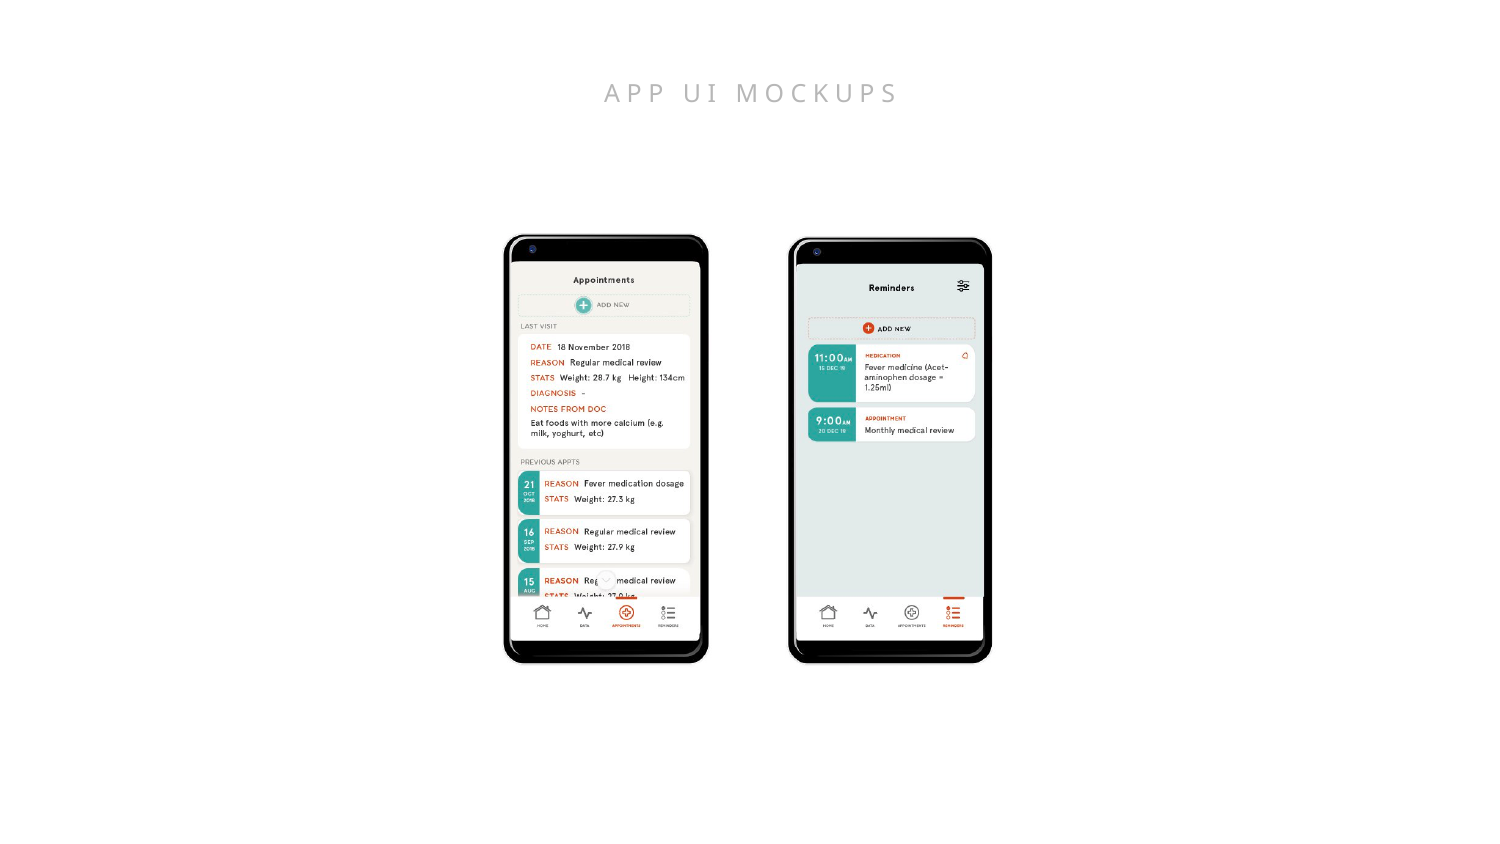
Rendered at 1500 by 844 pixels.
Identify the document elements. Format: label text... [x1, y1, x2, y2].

picture [469, 207, 1031, 696]
text_box A P P U I M O C K U P S [493, 57, 1007, 127]
